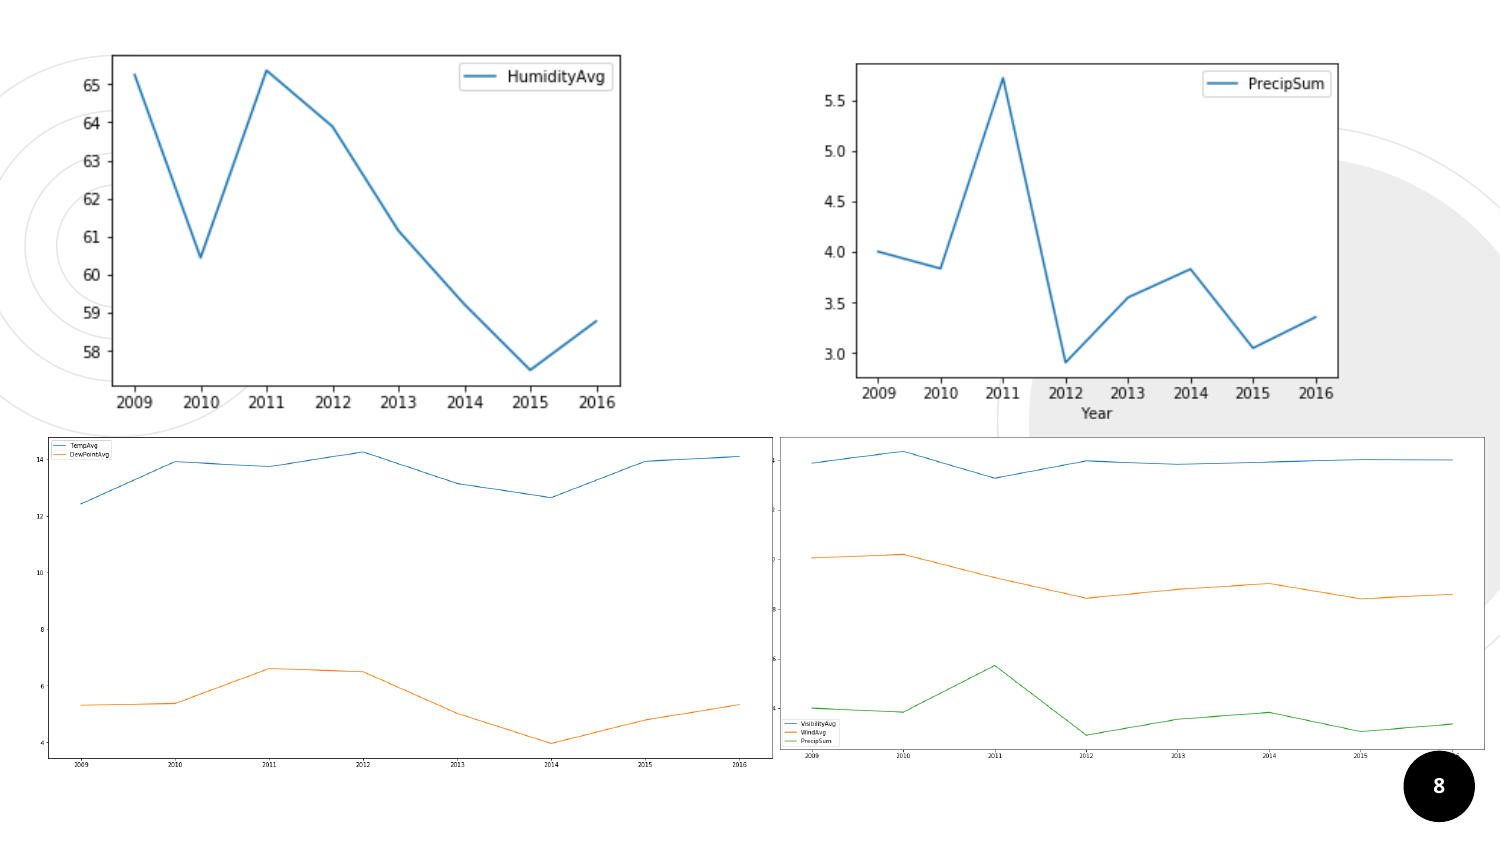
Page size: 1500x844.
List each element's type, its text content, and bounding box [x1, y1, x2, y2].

slide_number 8 [1403, 771, 1475, 823]
picture [70, 39, 635, 422]
picture [32, 49, 1490, 772]
